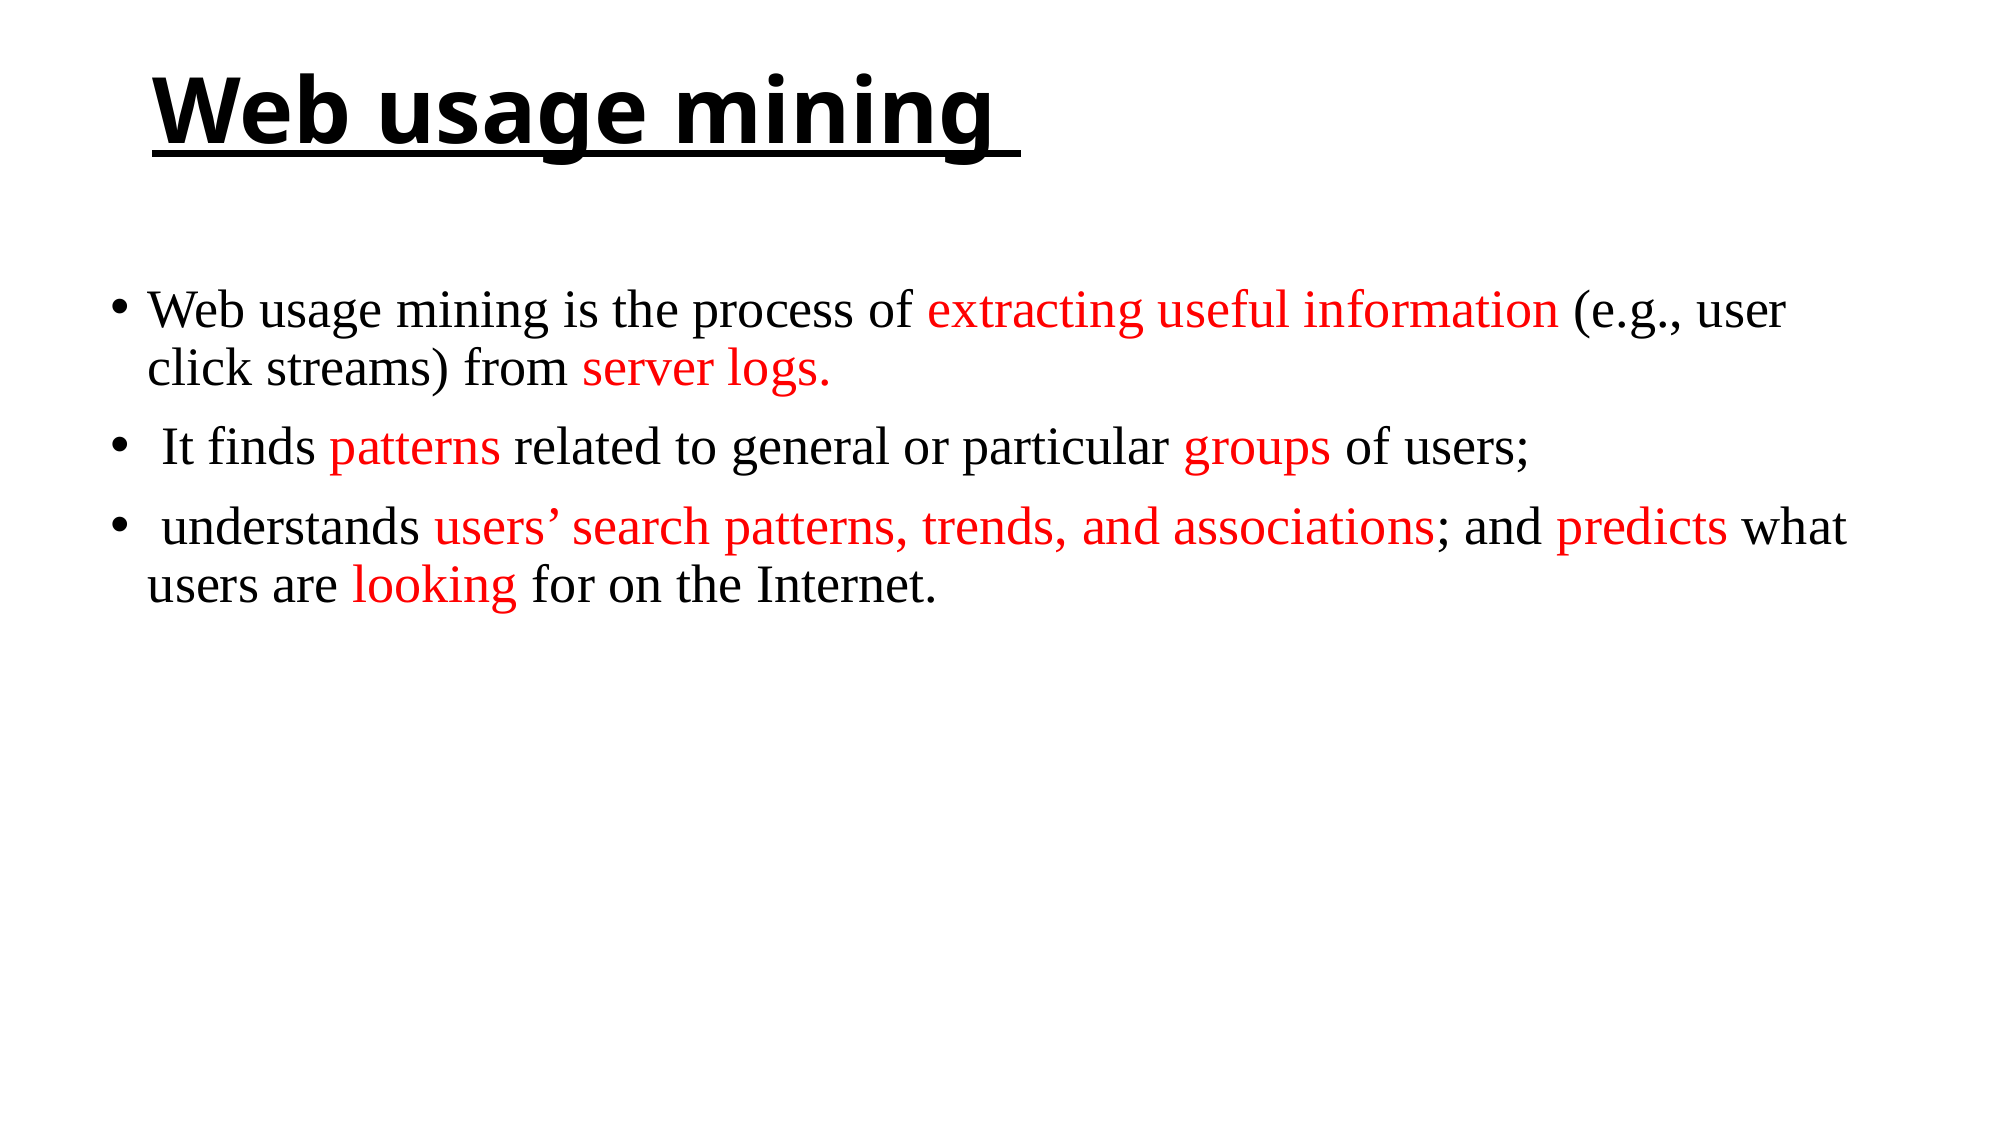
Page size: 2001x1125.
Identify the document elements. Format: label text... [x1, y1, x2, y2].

title Web usage mining [137, 59, 1863, 272]
list Web usage mining is the process of extracting useful information (e.g., user click streams) from server logs. It finds patterns related to general or particular groups of users; understands users’ search patterns, trends, and associations; and predicts what users are looking for on the Internet. [95, 272, 1905, 981]
